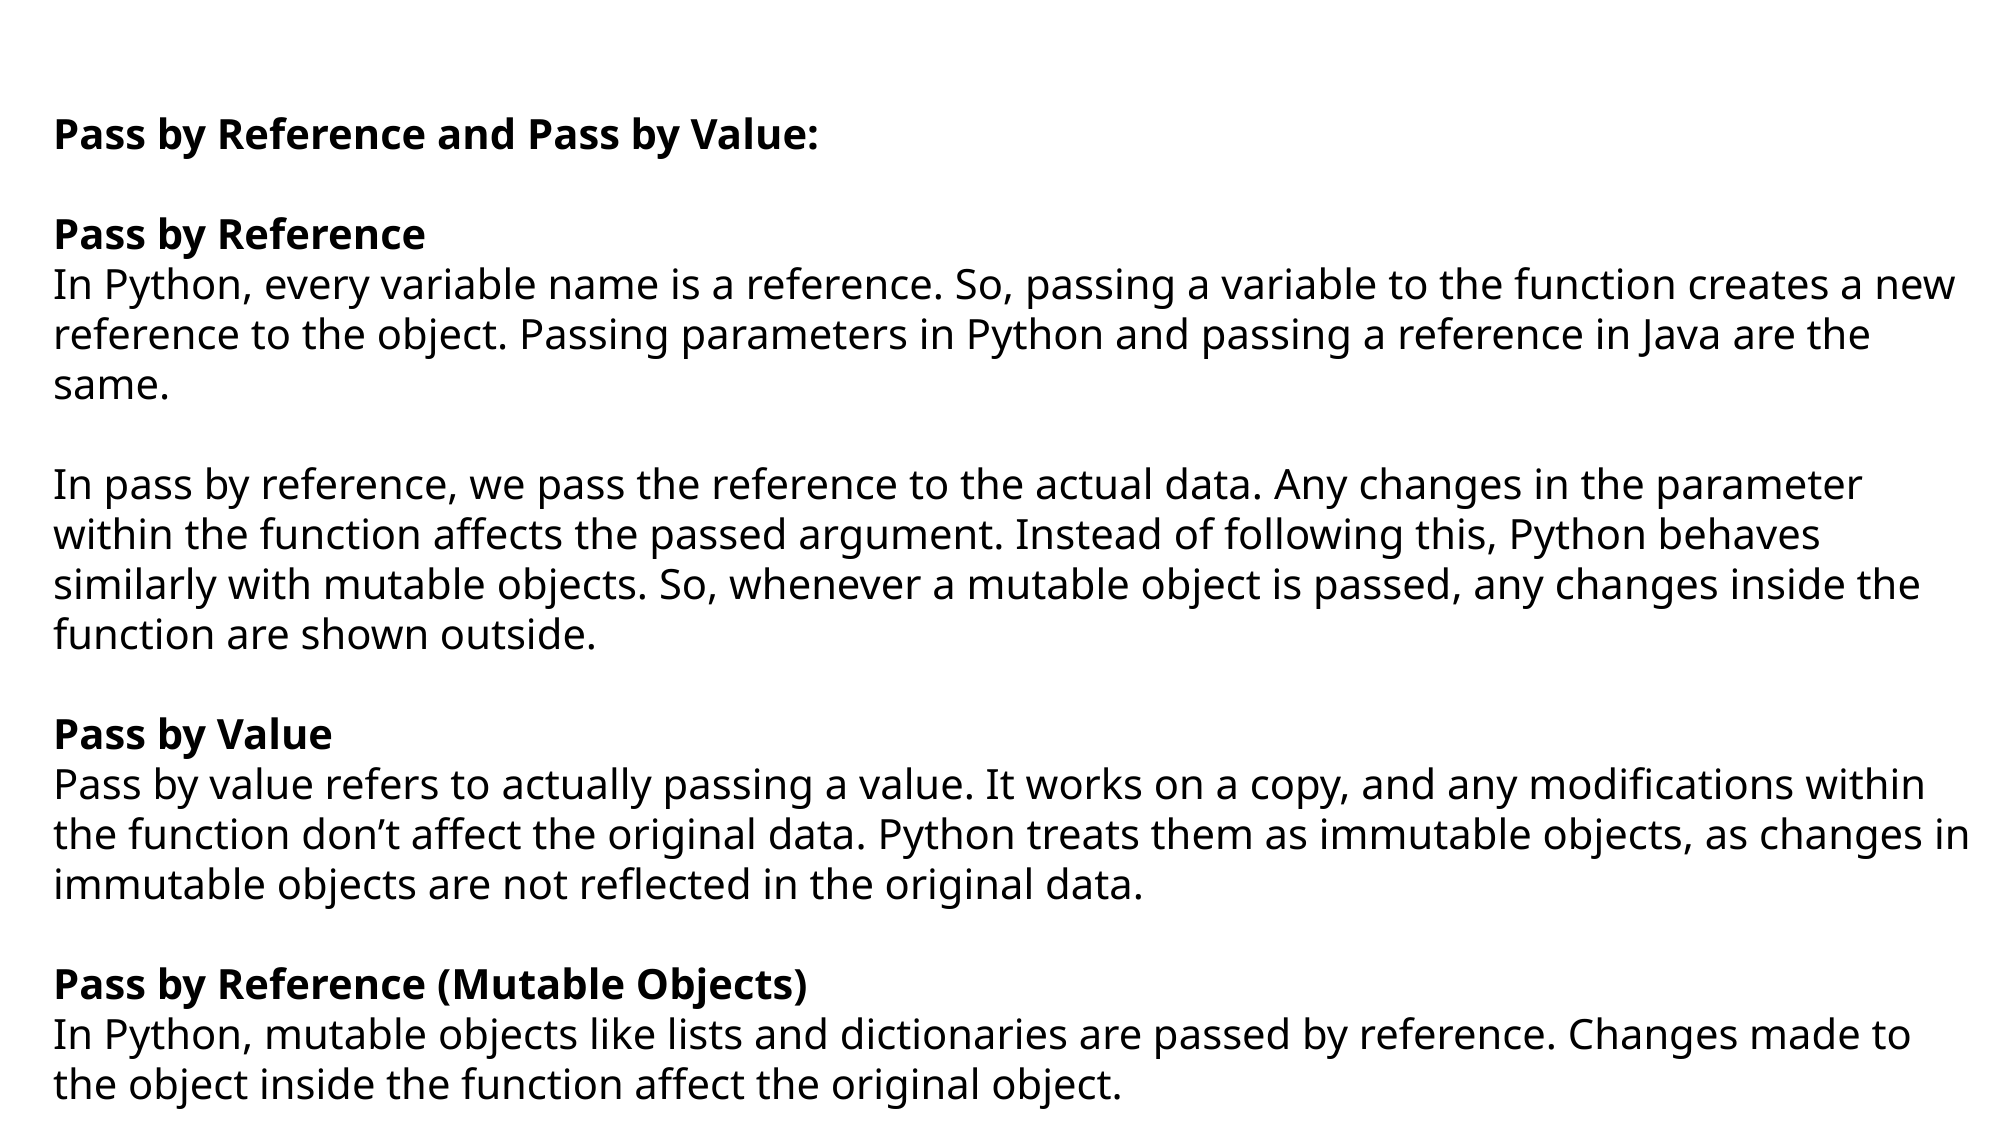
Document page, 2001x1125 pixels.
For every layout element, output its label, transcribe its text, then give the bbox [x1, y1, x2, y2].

text_box Pass by Reference and Pass by Value: Pass by Reference In Python, every variable name is a reference. So, passing a variable to the function creates a new reference to the object. Passing parameters in Python and passing a reference in Java are the same. In pass by reference, we pass the reference to the actual data. Any changes in the parameter within the function affects the passed argument. Instead of following this, Python behaves similarly with mutable objects. So, whenever a mutable object is passed, any changes inside the function are shown outside. Pass by Value Pass by value refers to actually passing a value. It works on a copy, and any modifications within the function don’t affect the original data. Python treats them as immutable objects, as changes in immutable objects are not reflected in the original data. Pass by Reference (Mutable Objects) In Python, mutable objects like lists and dictionaries are passed by reference. Changes made to the object inside the function affect the original object. [38, 100, 2000, 1116]
